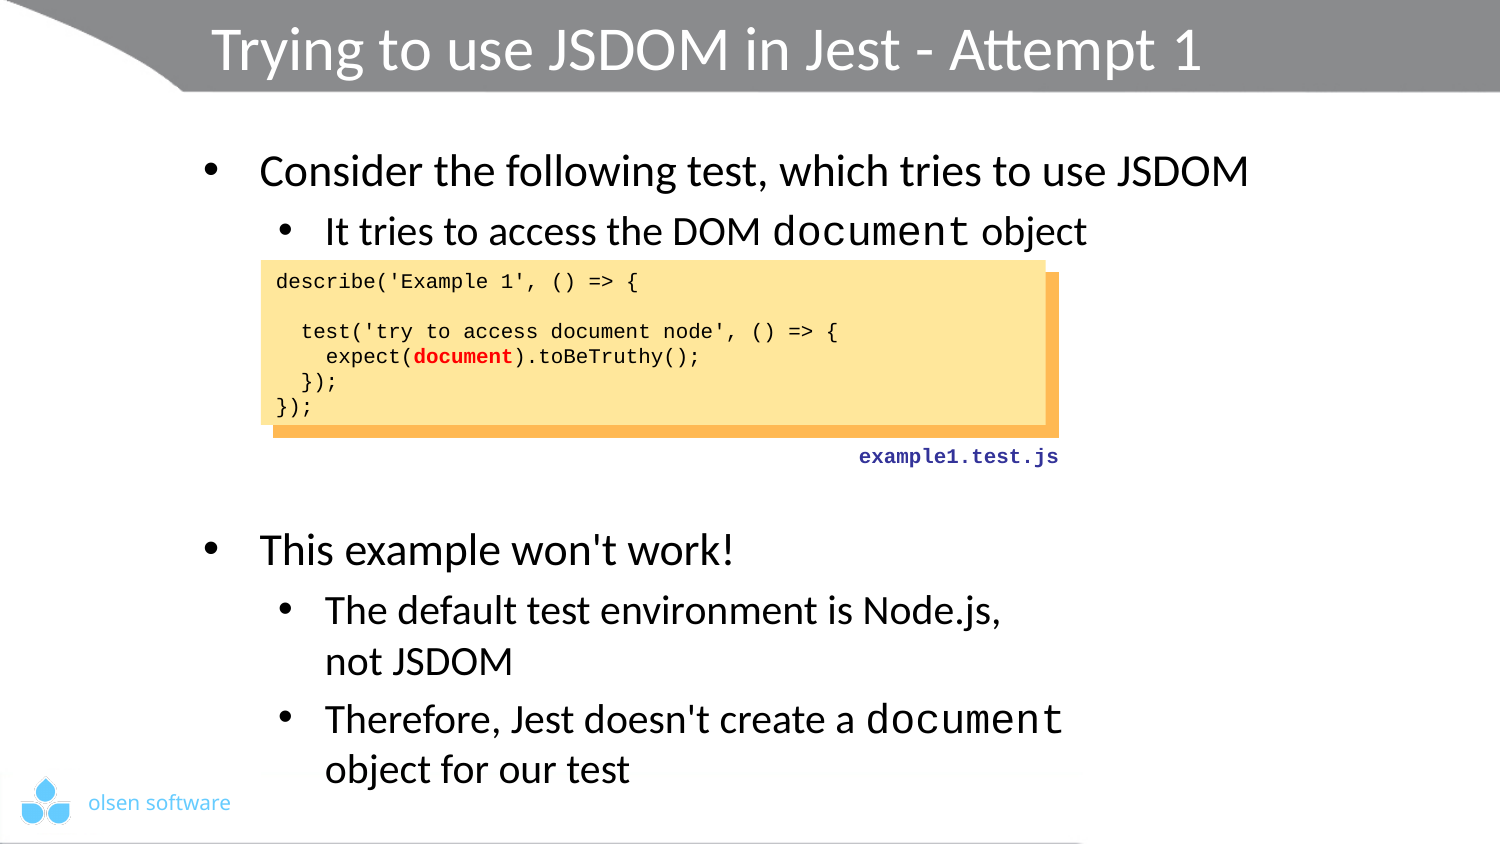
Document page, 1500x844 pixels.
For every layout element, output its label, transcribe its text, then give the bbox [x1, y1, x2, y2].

text_box describe('Example 1', () => { test('try to access document node', () => { expect(document).toBeTruthy(); }); }); [260, 260, 1046, 425]
picture [0, 0, 1500, 844]
title Trying to use JSDOM in Jest - Attempt 1 [187, 0, 1426, 93]
text_box example1.test.js [843, 435, 1074, 476]
list Consider the following test, which tries to use JSDOM It tries to access the DOM document object This example won't work! The default test environment is Node.js, not JSDOM Therefore, Jest doesn't create a document object for our test [188, 133, 1487, 716]
